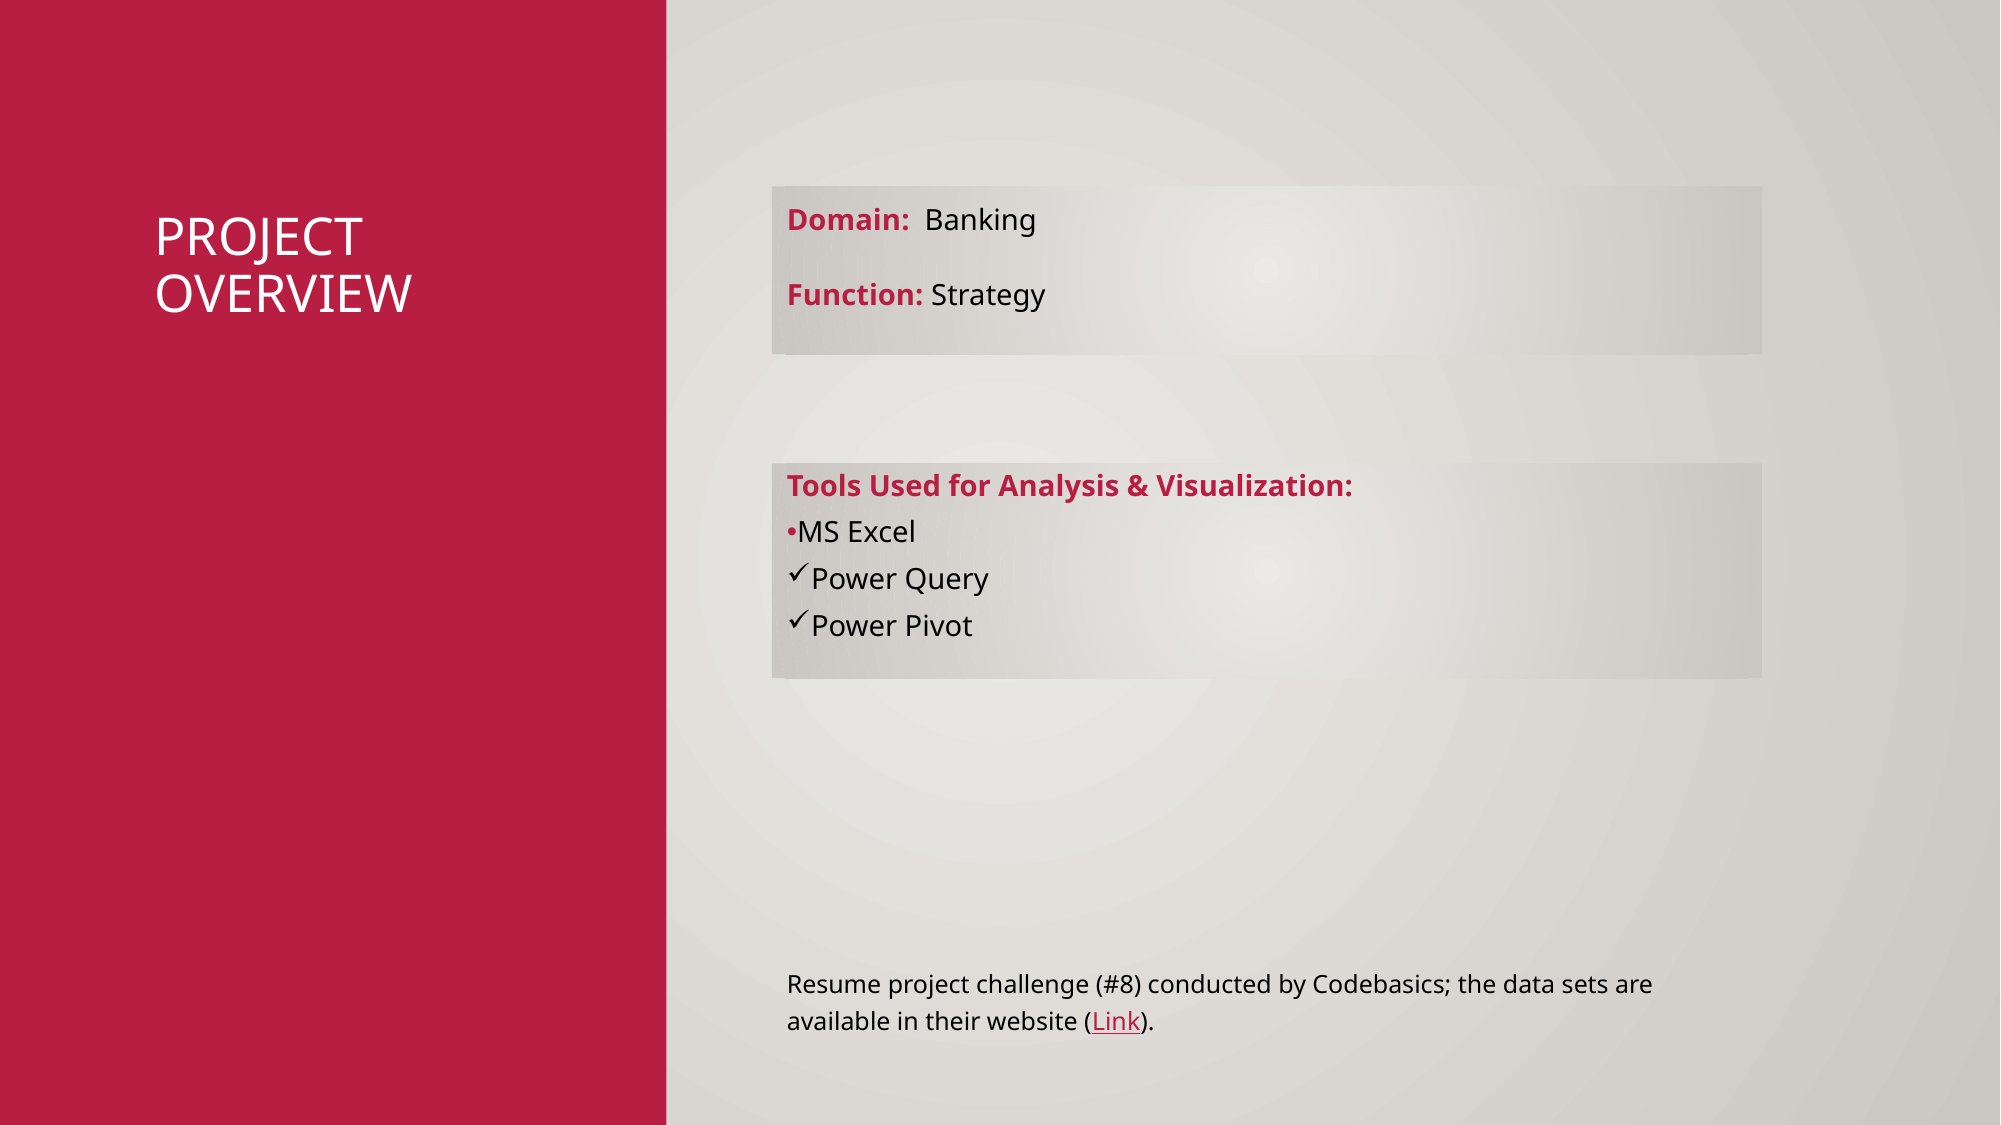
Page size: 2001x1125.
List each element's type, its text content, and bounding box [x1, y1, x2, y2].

text_box [668, 0, 2000, 1125]
text_box Tools Used for Analysis & Visualization: MS Excel Power Query Power Pivot [771, 463, 1762, 679]
text_box [0, 0, 668, 1125]
list Domain: Banking Function: Strategy [771, 186, 1762, 355]
title Project overview [139, 203, 587, 956]
text_box Resume project challenge (#8) conducted by Codebasics; the data sets are available in their website (Link). [771, 955, 1762, 1054]
